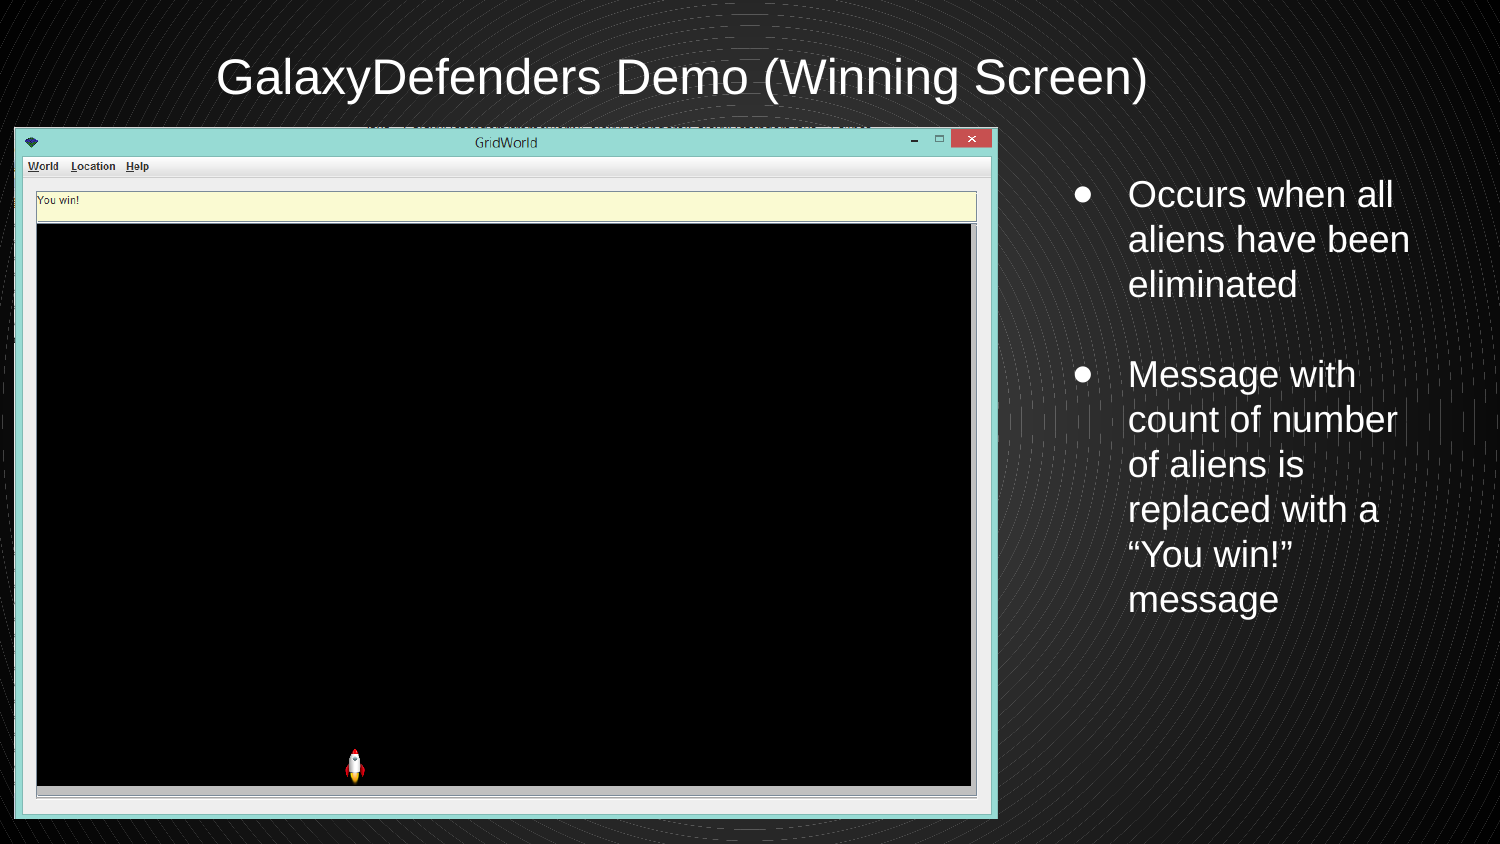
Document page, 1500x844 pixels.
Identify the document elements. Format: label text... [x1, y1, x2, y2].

picture [14, 126, 999, 820]
text_box Occurs when all aliens have been eliminated Message with count of number of aliens is replaced with a “You win!” message [1038, 154, 1435, 792]
text_box GalaxyDefenders Demo (Winning Screen) [200, 29, 1184, 111]
